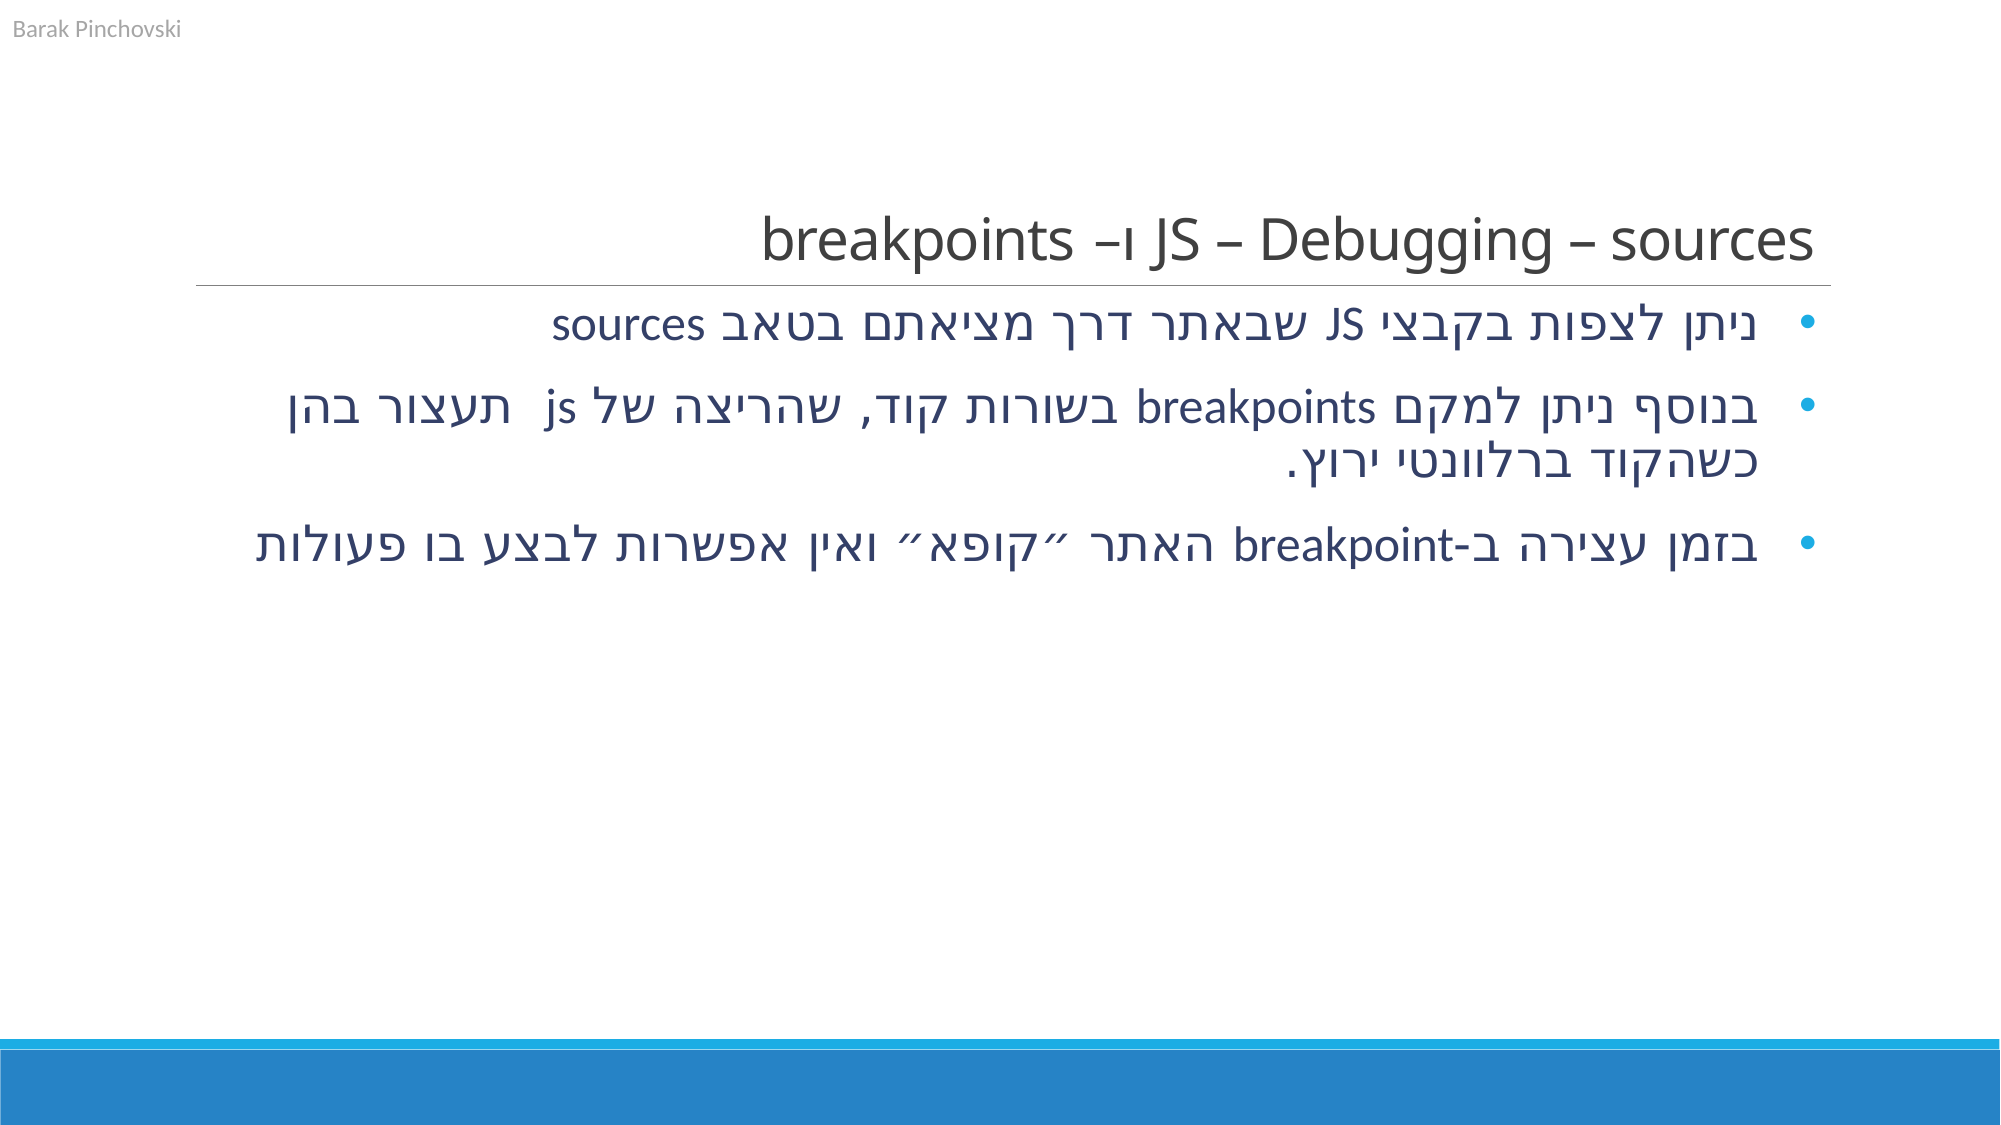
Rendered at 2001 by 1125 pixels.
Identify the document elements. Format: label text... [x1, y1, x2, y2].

list ניתן לצפות בקבצי JS שבאתר דרך מציאתם בטאב sources בנוסף ניתן למקם breakpoints בשורות קוד, שהריצה של js תעצור בהן כשהקוד ברלוונטי ירוץ. בזמן עצירה ב-breakpoint האתר ״קופא״ ואין אפשרות לבצע בו פעולות [180, 290, 1830, 963]
title JS – Debugging – sources ו– breakpoints [180, 148, 1830, 281]
